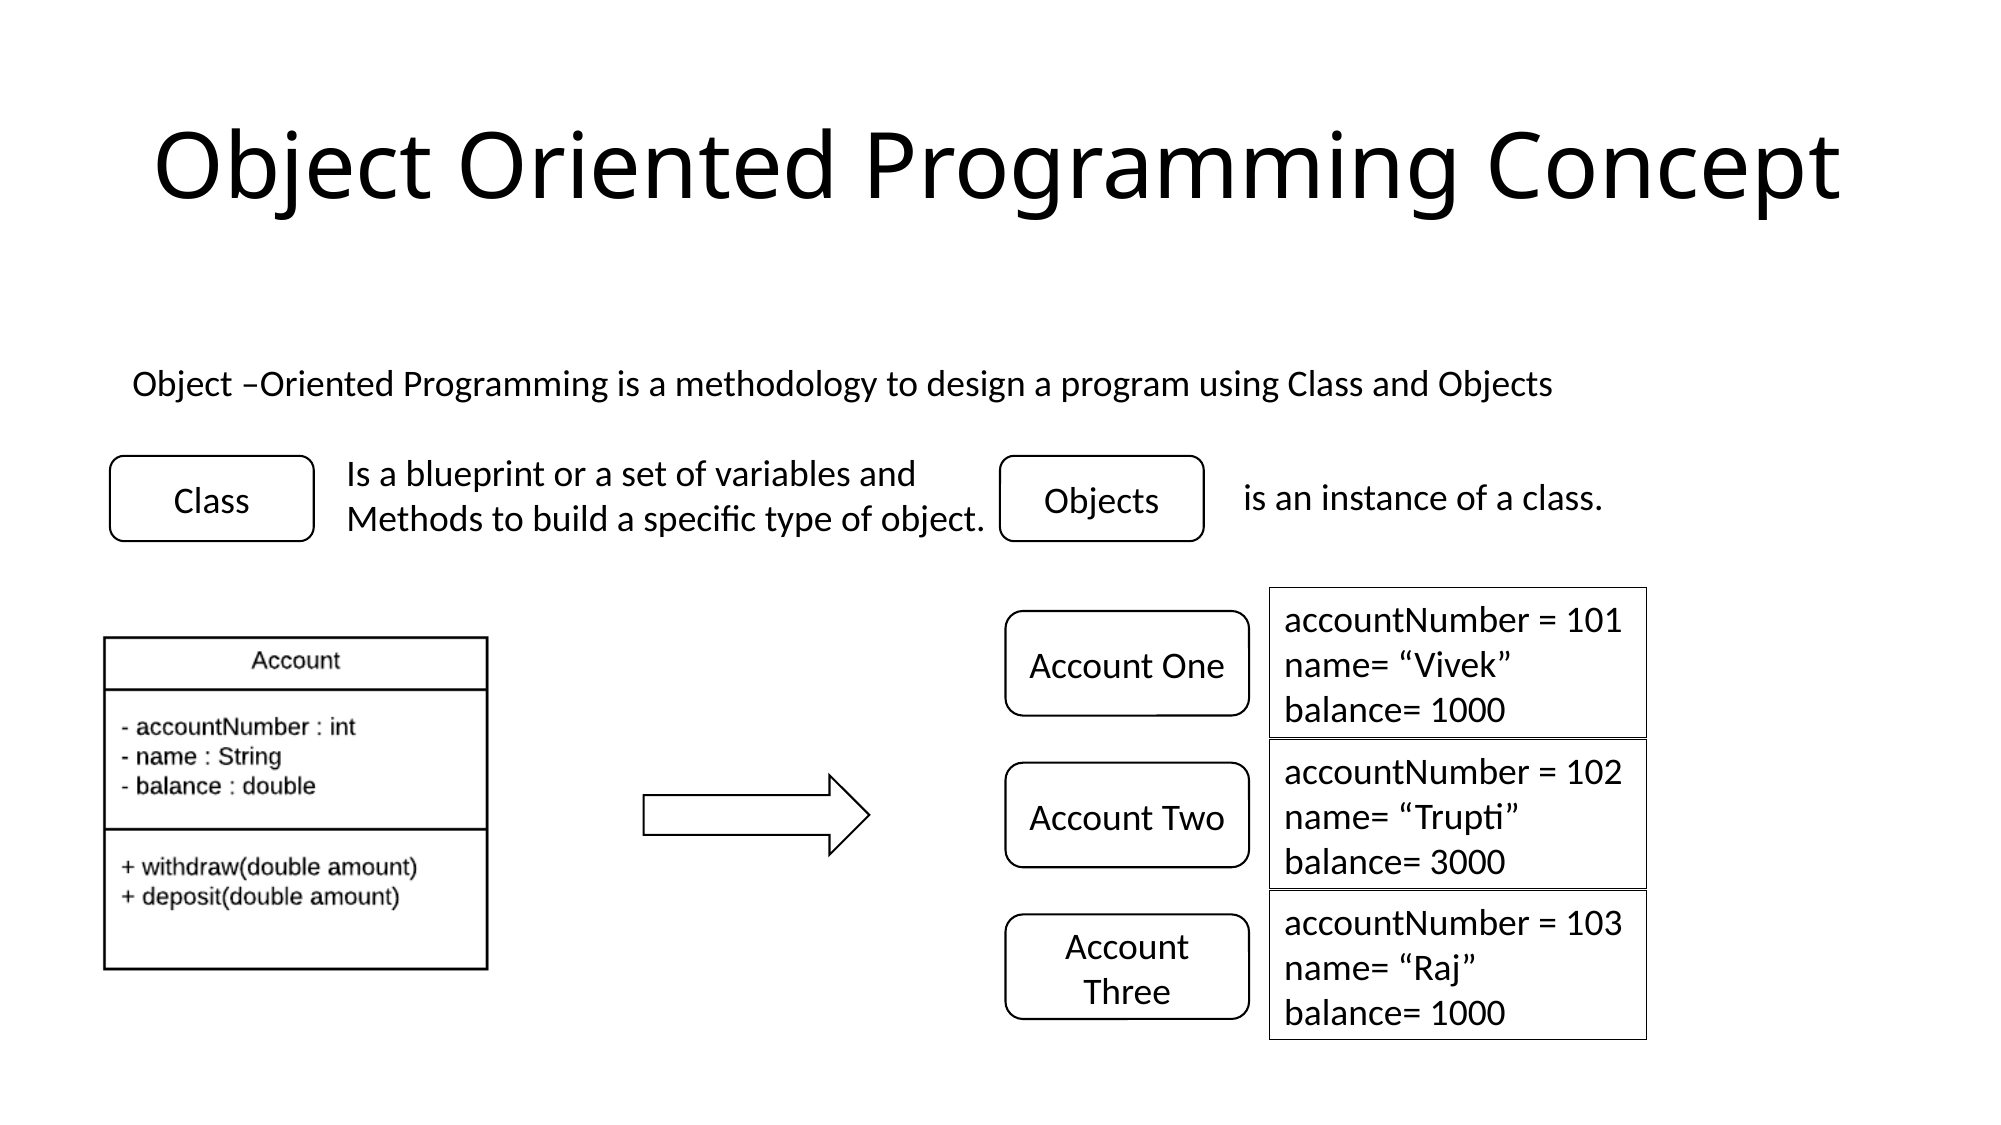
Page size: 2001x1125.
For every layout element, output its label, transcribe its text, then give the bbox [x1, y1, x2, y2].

title Object Oriented Programming Concept [137, 59, 1863, 278]
text_box accountNumber = 102 name= “Trupti” balance= 3000 [1269, 739, 1647, 889]
text_box [642, 772, 871, 858]
text_box is an instance of a class. [1228, 465, 1628, 526]
text_box Objects [1002, 454, 1205, 543]
text_box accountNumber = 103 name= “Raj” balance= 1000 [1269, 890, 1647, 1040]
text_box Class [108, 454, 315, 543]
picture [50, 583, 542, 1024]
text_box Account Two [1004, 761, 1251, 869]
text_box Is a blueprint or a set of variables and Methods to build a specific type of object. [331, 441, 1002, 547]
text_box Account One [1004, 609, 1251, 717]
text_box accountNumber = 101 name= “Vivek” balance= 1000 [1269, 587, 1647, 738]
text_box Object –Oriented Programming is a methodology to design a program using Class and Objects [117, 351, 1571, 412]
text_box Account Three [1004, 913, 1251, 1021]
